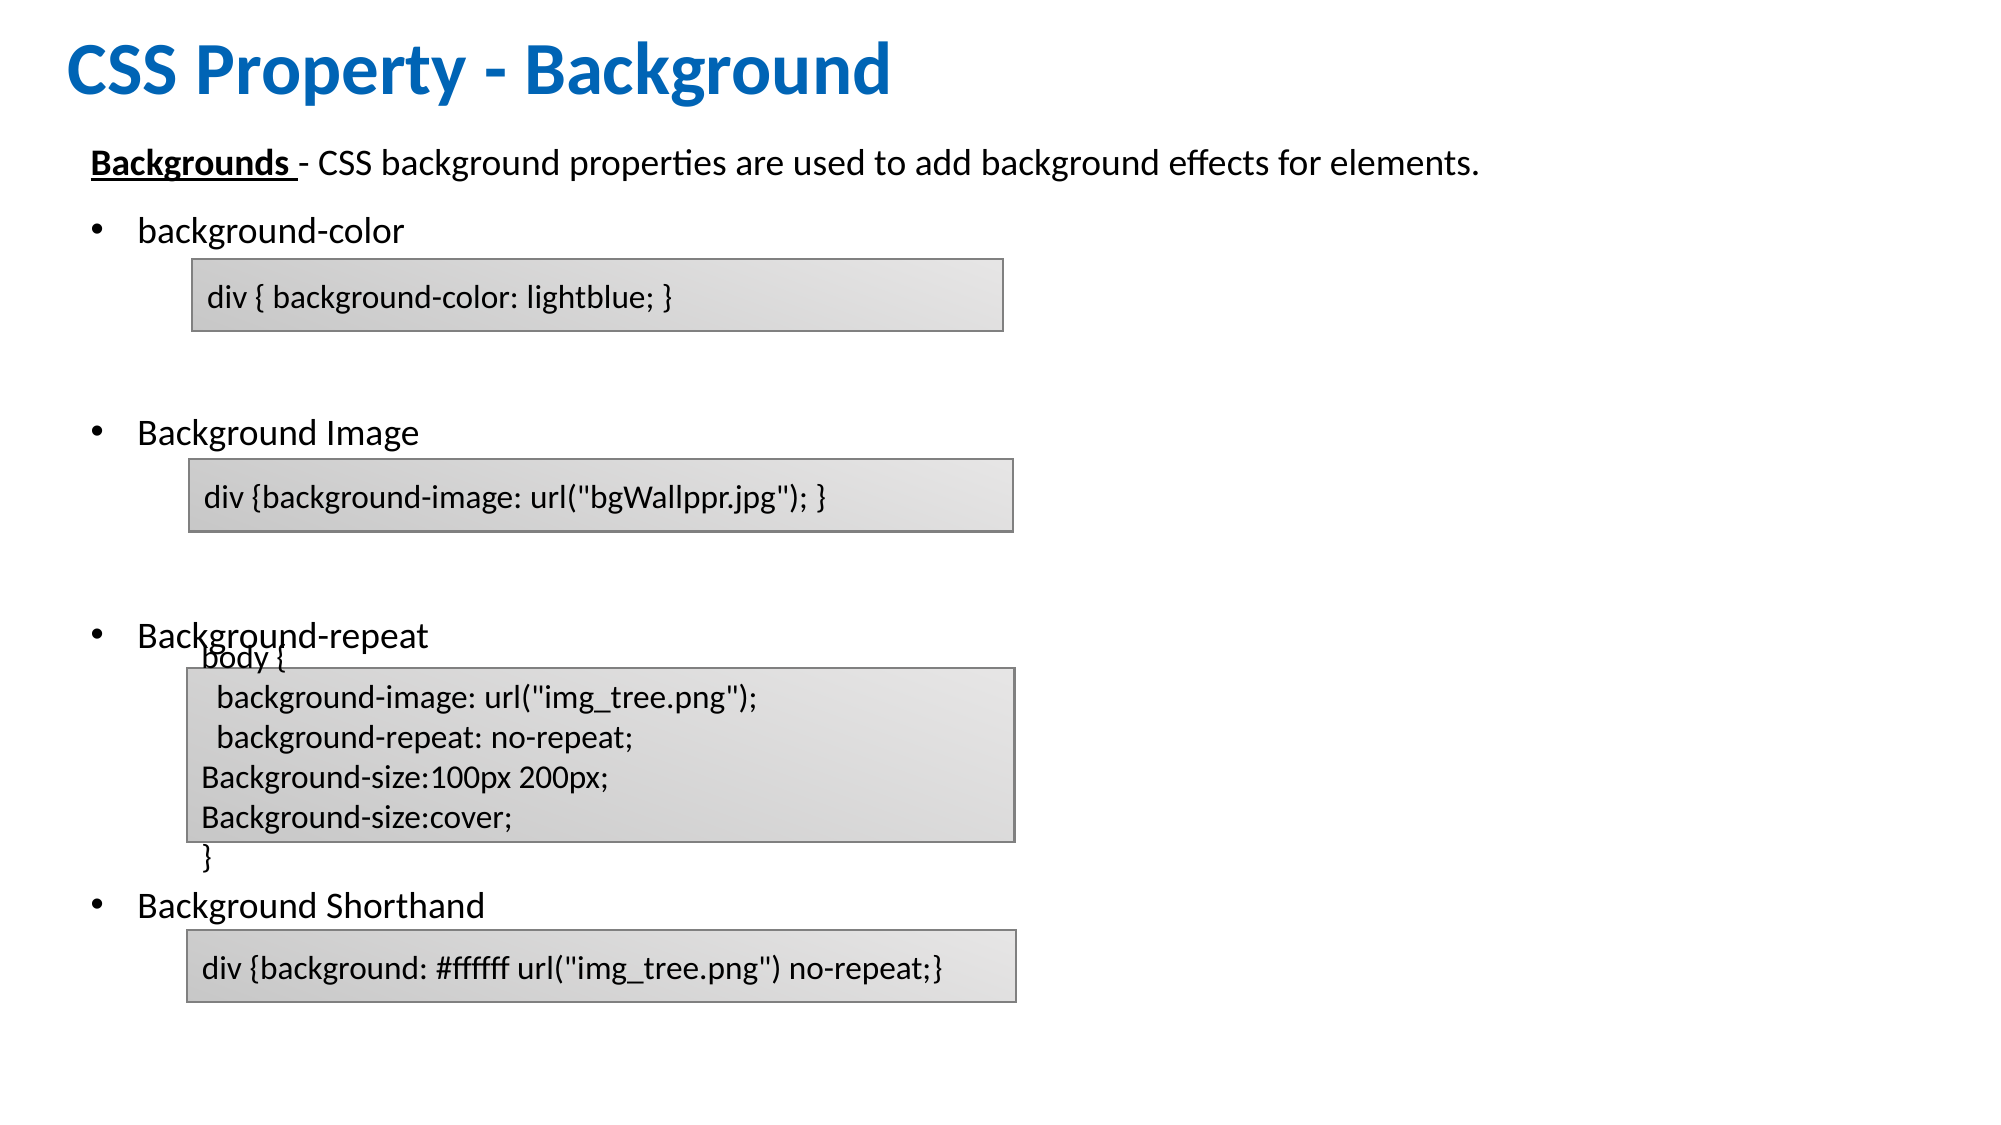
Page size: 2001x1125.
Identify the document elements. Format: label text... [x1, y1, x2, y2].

text_box div { background-color: lightblue; } [191, 258, 1004, 332]
text_box CSS Property - Background [52, 22, 1659, 126]
text_box div {background: #ffffff url("img_tree.png") no-repeat;} [186, 929, 1017, 1003]
text_box div {background-image: url("bgWallppr.jpg"); } [188, 458, 1014, 533]
text_box Backgrounds - CSS background properties are used to add background effects for elements. background-color Background Image Background-repeat Background Shorthand [75, 108, 1850, 1125]
text_box body { background-image: url("img_tree.png"); background-repeat: no-repeat; Background-size:100px 200px; Background-size:cover; } [186, 667, 1016, 843]
